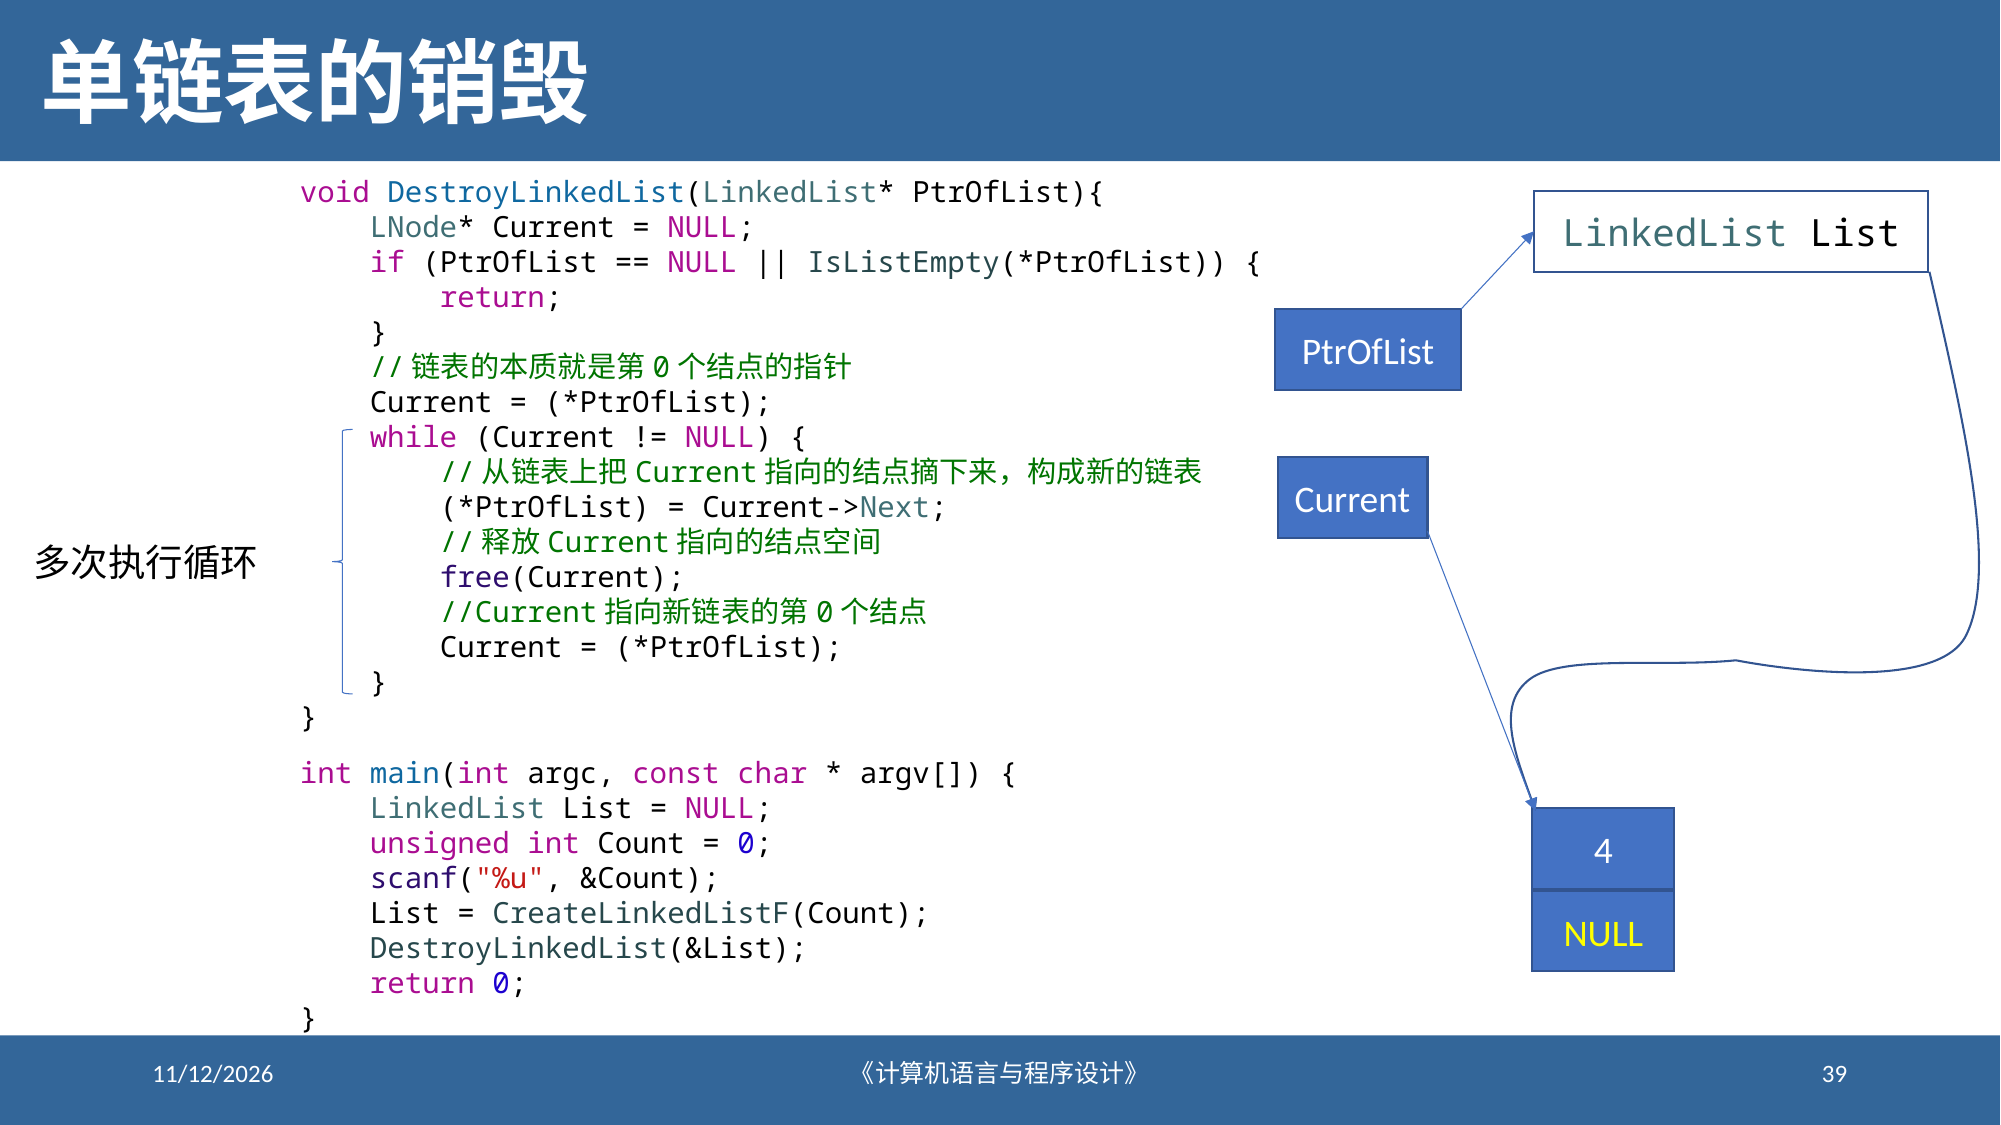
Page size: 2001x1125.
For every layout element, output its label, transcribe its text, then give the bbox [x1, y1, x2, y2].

text_box [332, 428, 353, 695]
slide_number 39 [1412, 1042, 1863, 1103]
text_box [1536, 271, 1981, 808]
text_box int main(int argc, const char * argv[]) { LinkedList List = NULL; unsigned int Count = 0; scanf("%u", &Count); List = CreateLinkedListF(Count); DestroyLinkedList(&List); return 0; } [285, 746, 1075, 1042]
text_box Current [1277, 456, 1429, 539]
text_box LinkedList List [1533, 190, 1929, 273]
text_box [1532, 808, 1675, 972]
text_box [1427, 531, 1536, 811]
text_box void DestroyLinkedList(LinkedList* PtrOfList){ LNode* Current = NULL; if (PtrOfList == NULL || IsListEmpty(*PtrOfList)) { return; } //链表的本质就是第0个结点的指针 Current = (*PtrOfList); while (Current != NULL) { //从链表上把Current指向的结点摘下来，构成新的链表 (*PtrOfList) = Current->Next; //释放Current指向的结点空间 free(Current); //Current指向新链表的第0个结点 Current = (*PtrOfList); } } [285, 166, 1295, 741]
footer 《计算机语言与程序设计》 [662, 1042, 1338, 1103]
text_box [1460, 231, 1534, 310]
title 单链表的销毁 [25, 18, 1873, 156]
text_box 多次执行循环 [18, 531, 285, 591]
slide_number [137, 1042, 588, 1103]
text_box PtrOfList [1274, 308, 1462, 391]
